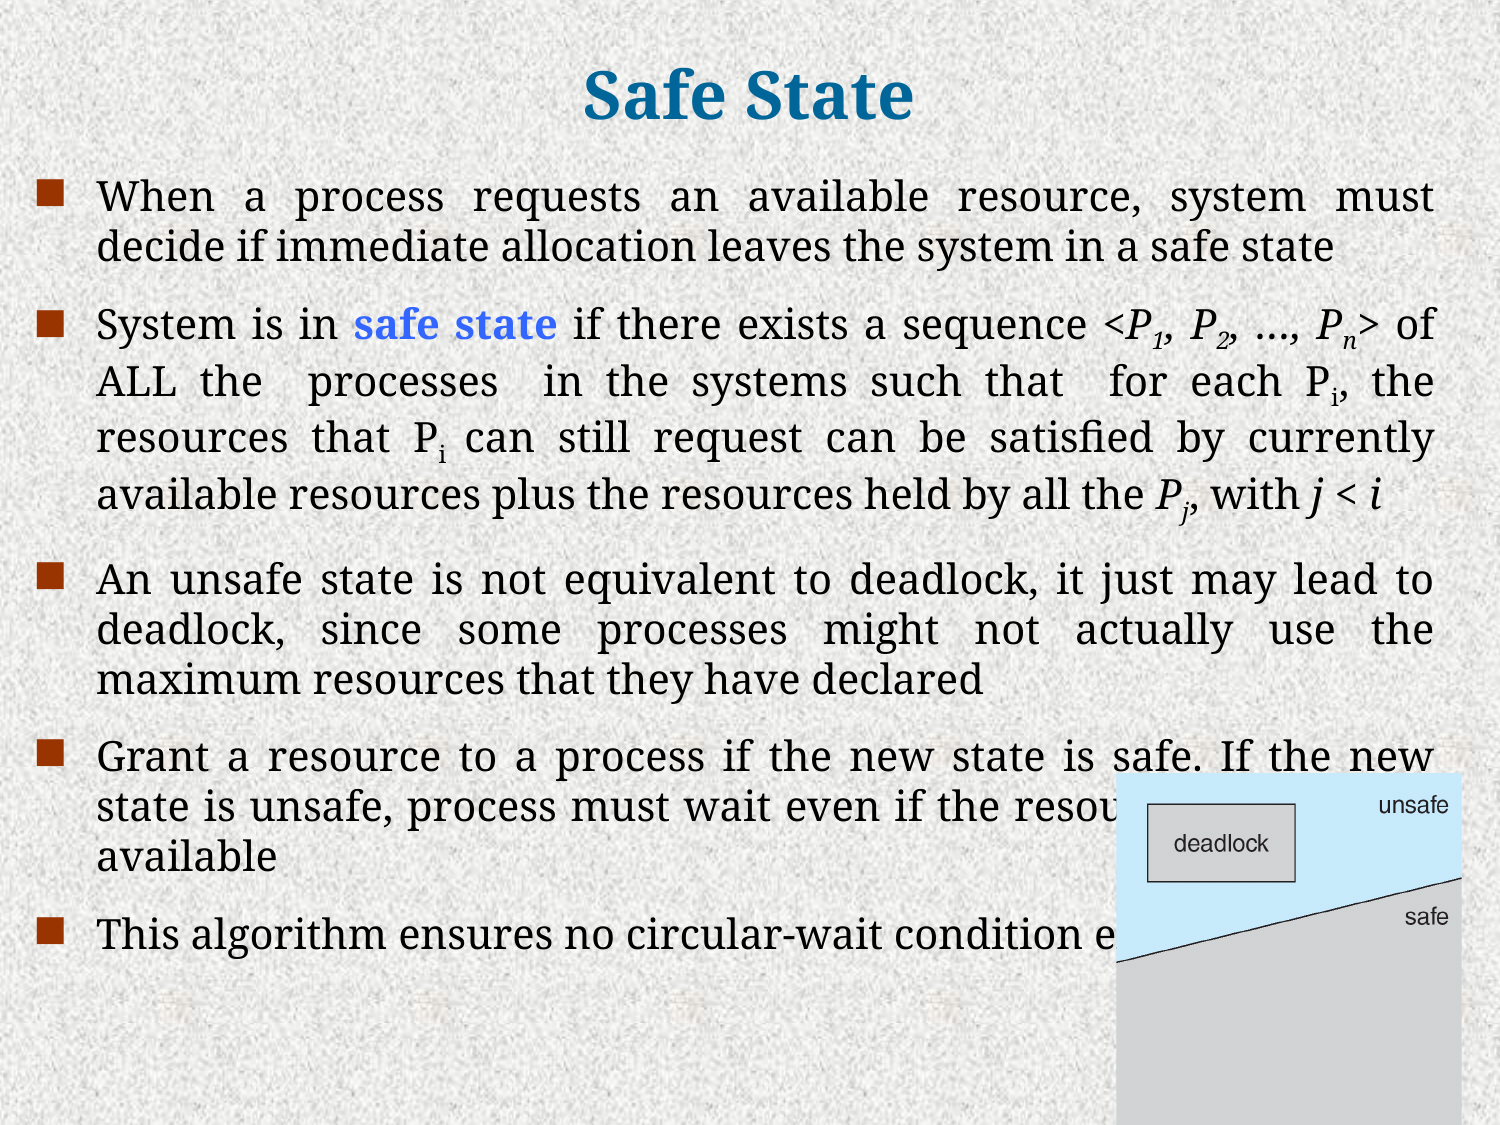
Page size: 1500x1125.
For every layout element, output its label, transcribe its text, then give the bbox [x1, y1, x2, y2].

title Safe State [37, 45, 1463, 141]
picture [0, 0, 1500, 1125]
list When a process requests an available resource, system must decide if immediate allocation leaves the system in a safe state System is in safe state if there exists a sequence <P1, P2, …, Pn> of ALL the processes in the systems such that for each Pi, the resources that Pi can still request can be satisfied by currently available resources plus the resources held by all the Pj, with j < i An unsafe state is not equivalent to deadlock, it just may lead to deadlock, since some processes might not actually use the maximum resources that they have declared Grant a resource to a process if the new state is safe. If the new state is unsafe, process must wait even if the resource is currently available This algorithm ensures no circular-wait condition exists [24, 162, 1450, 963]
